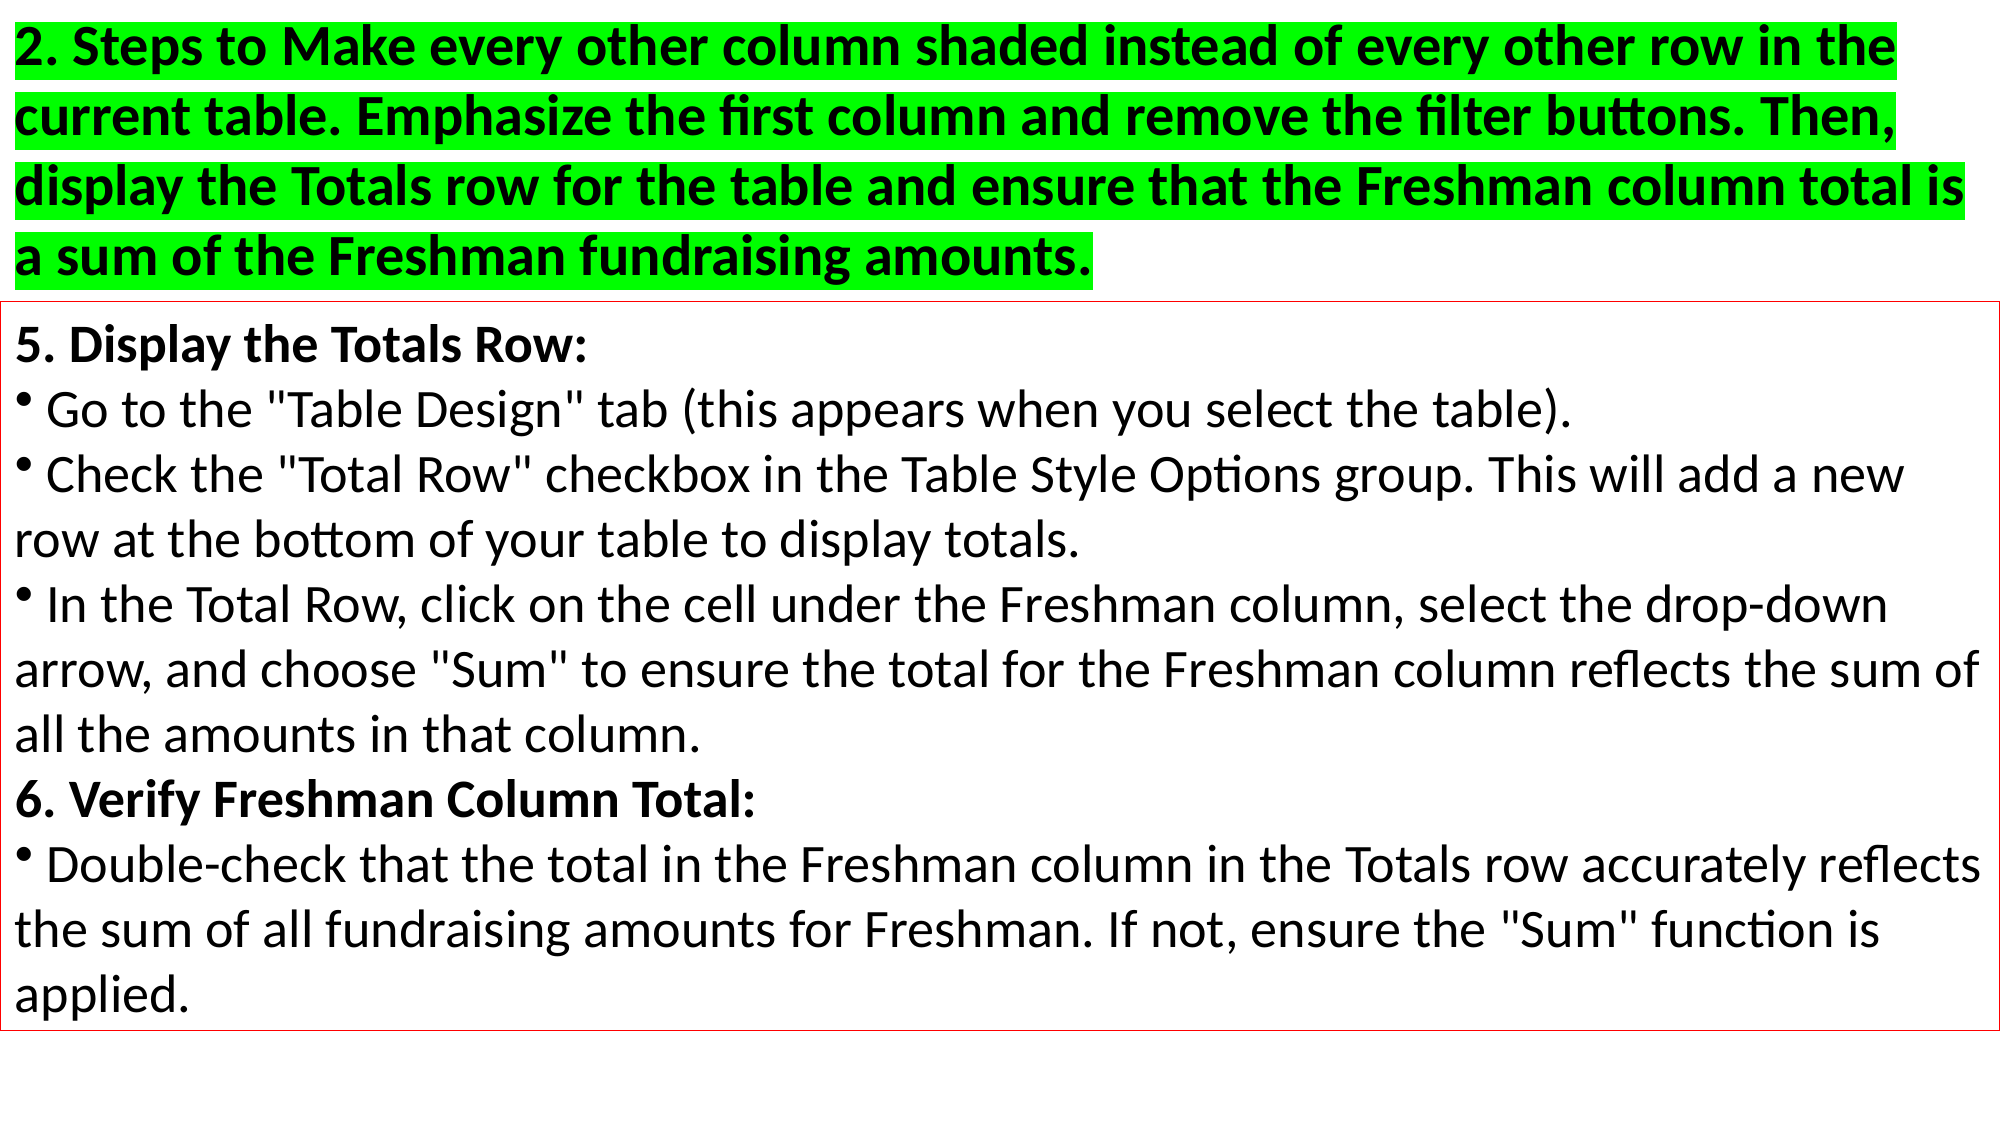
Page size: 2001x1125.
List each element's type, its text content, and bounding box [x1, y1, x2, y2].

text_box 2. Steps to Make every other column shaded instead of every other row in the current table. Emphasize the first column and remove the filter buttons. Then, display the Totals row for the table and ensure that the Freshman column total is a sum of the Freshman fundraising amounts. [0, 0, 2000, 295]
text_box 5. Display the Totals Row: Go to the "Table Design" tab (this appears when you select the table). Check the "Total Row" checkbox in the Table Style Options group. This will add a new row at the bottom of your table to display totals. In the Total Row, click on the cell under the Freshman column, select the drop-down arrow, and choose "Sum" to ensure the total for the Freshman column reflects the sum of all the amounts in that column. 6. Verify Freshman Column Total: Double-check that the total in the Freshman column in the Totals row accurately reflects the sum of all fundraising amounts for Freshman. If not, ensure the "Sum" function is applied. [0, 301, 2000, 1031]
